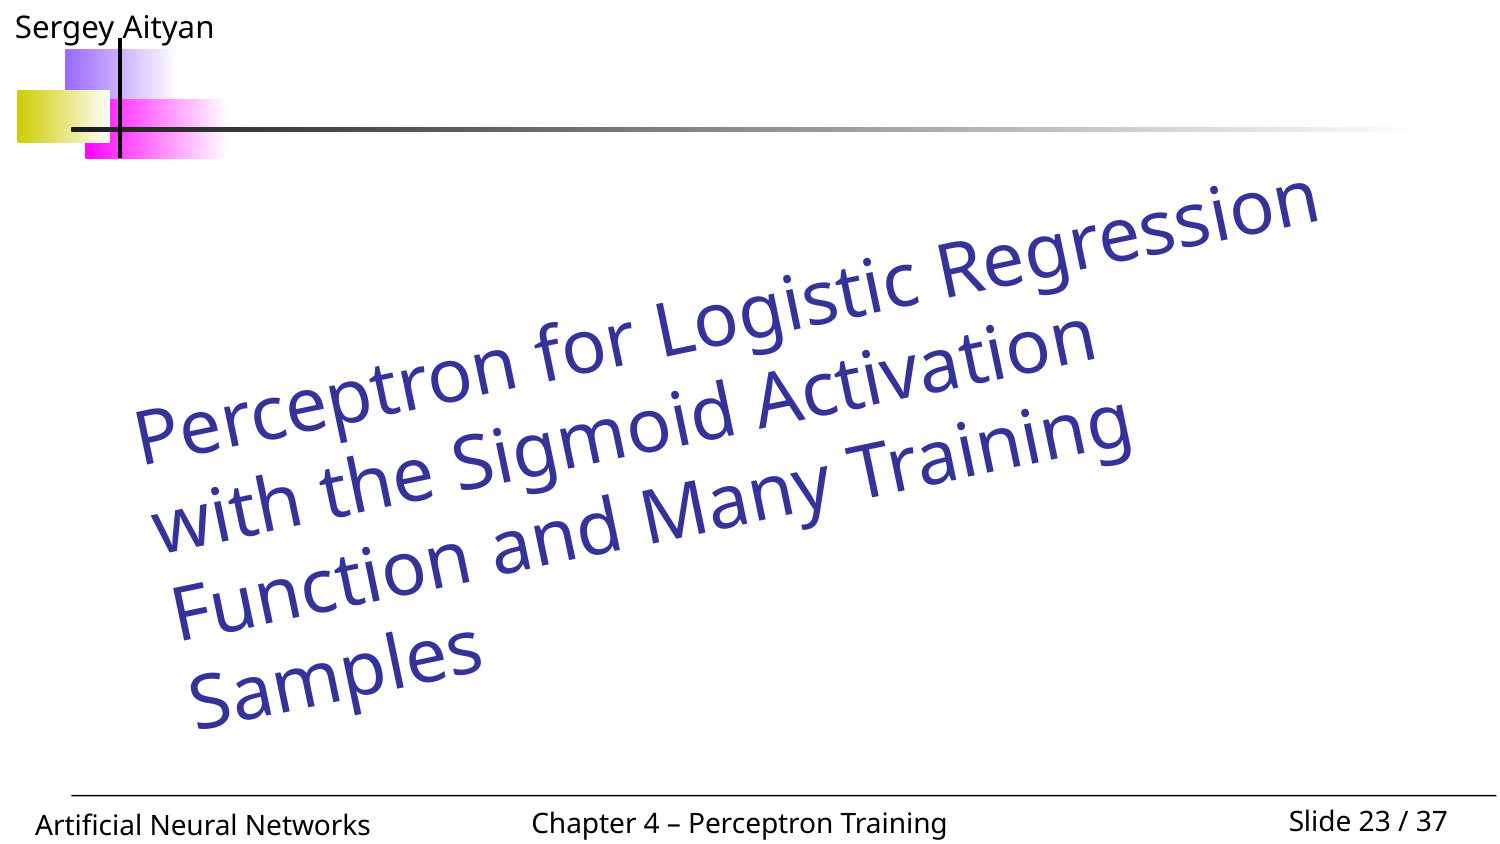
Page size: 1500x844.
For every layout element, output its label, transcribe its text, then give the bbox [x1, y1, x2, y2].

text_box Perceptron for Logistic Regression with the Sigmoid Activation Function and Many Training Samples [109, 130, 1423, 756]
